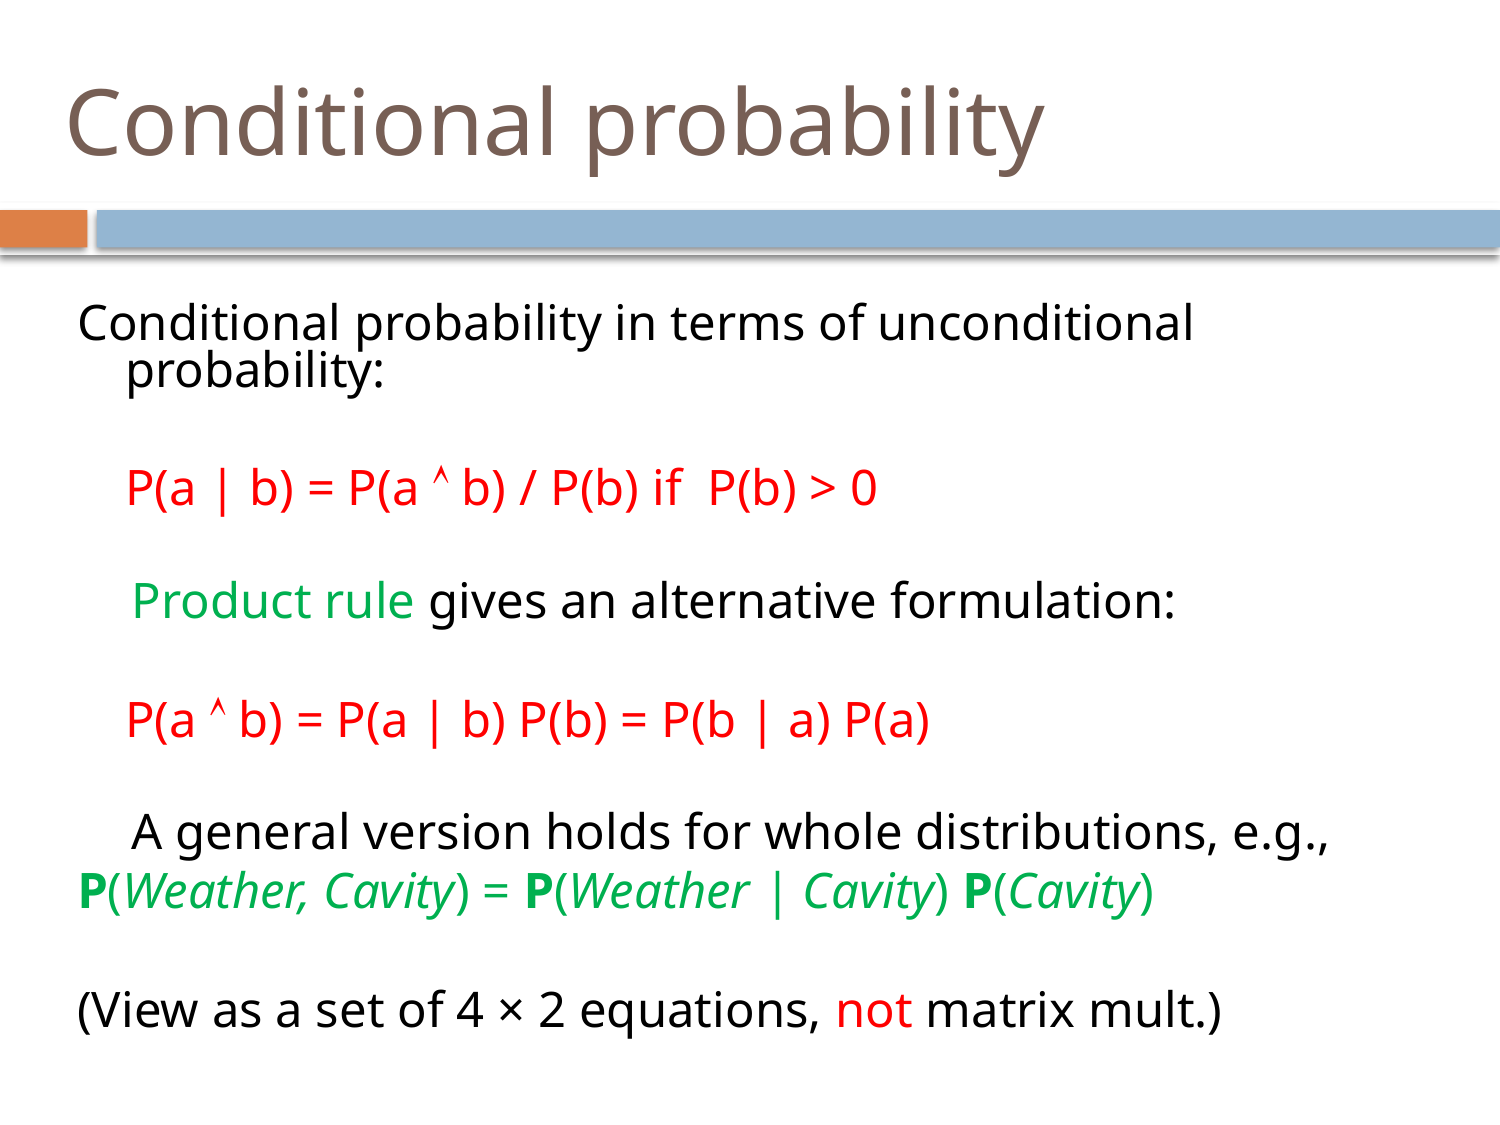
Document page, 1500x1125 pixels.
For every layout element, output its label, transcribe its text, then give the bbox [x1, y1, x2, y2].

title Conditional probability [50, 24, 1400, 213]
list Conditional probability in terms of unconditional probability: P(a | b) = P(a  b) / P(b) if P(b) > 0 Product rule gives an alternative formulation: P(a  b) = P(a | b) P(b) = P(b | a) P(a) A general version holds for whole distributions, e.g., P(Weather, Cavity) = P(Weather | Cavity) P(Cavity) (View as a set of 4 × 2 equations, not matrix mult.) [62, 224, 1450, 1050]
